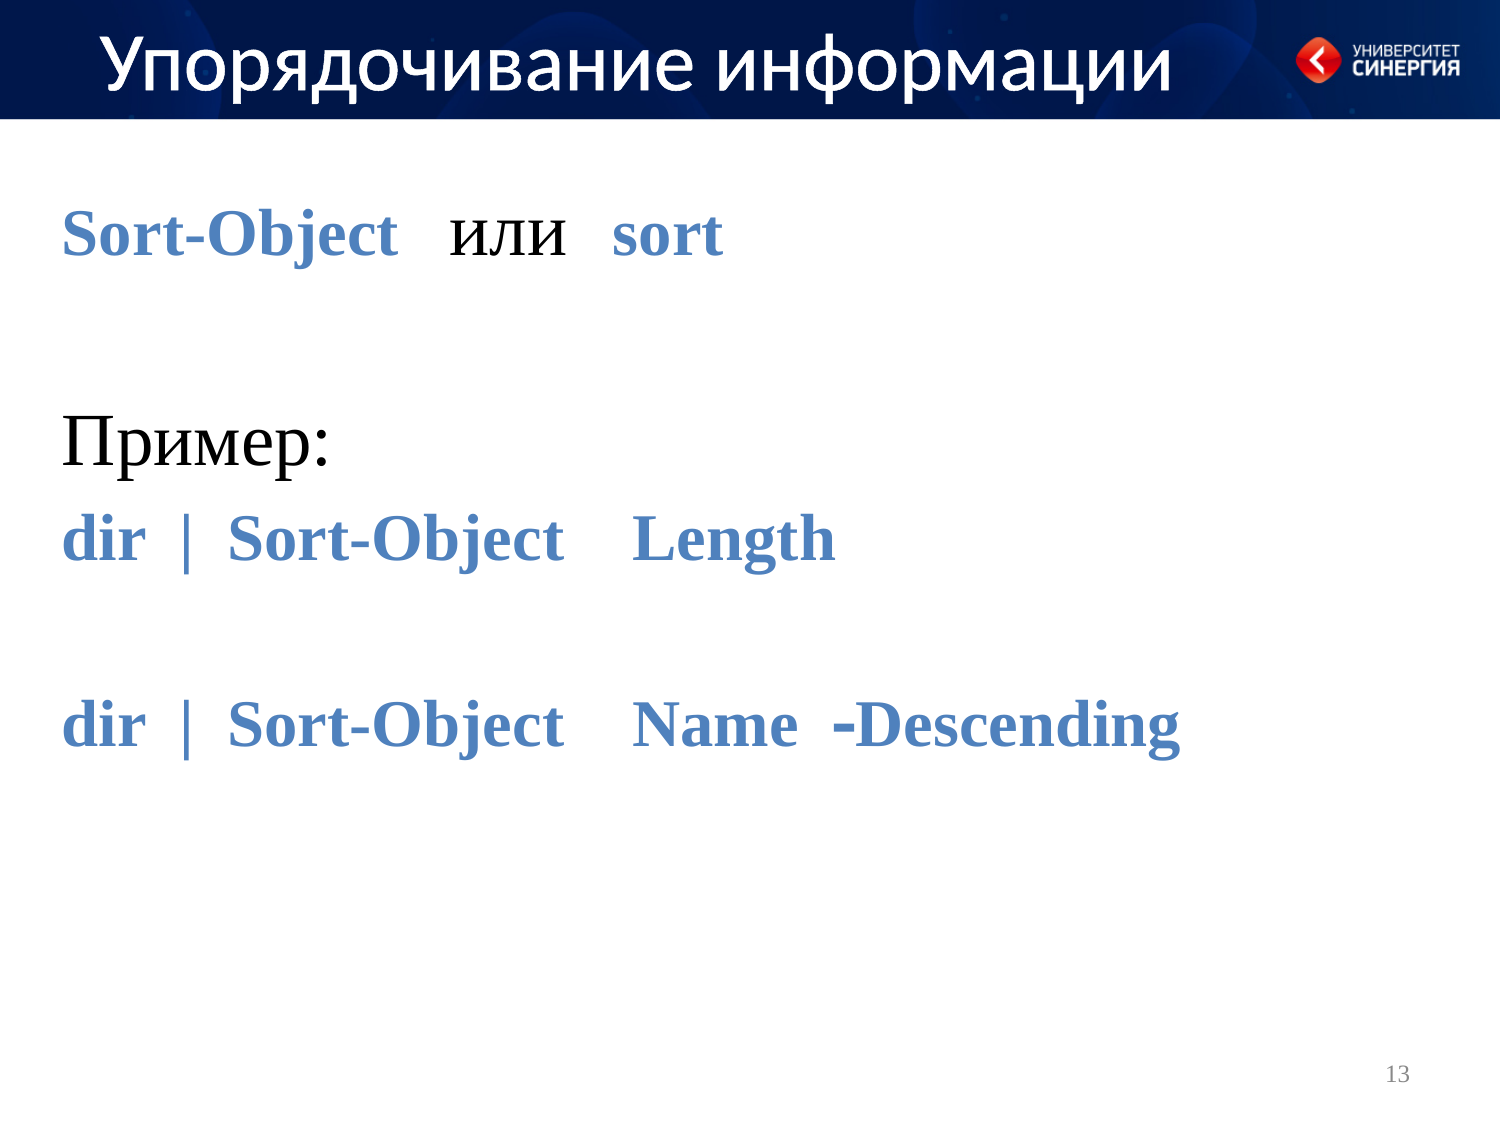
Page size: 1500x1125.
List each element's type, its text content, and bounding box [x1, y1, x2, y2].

slide_number 13 [1074, 1042, 1426, 1103]
text_box Упорядочивание информации [0, 0, 1294, 114]
picture [0, 0, 1500, 1125]
list Sort-Object или sort Пример: dir | Sort-Object Length dir | Sort-Object Name Descending [46, 172, 1454, 1067]
